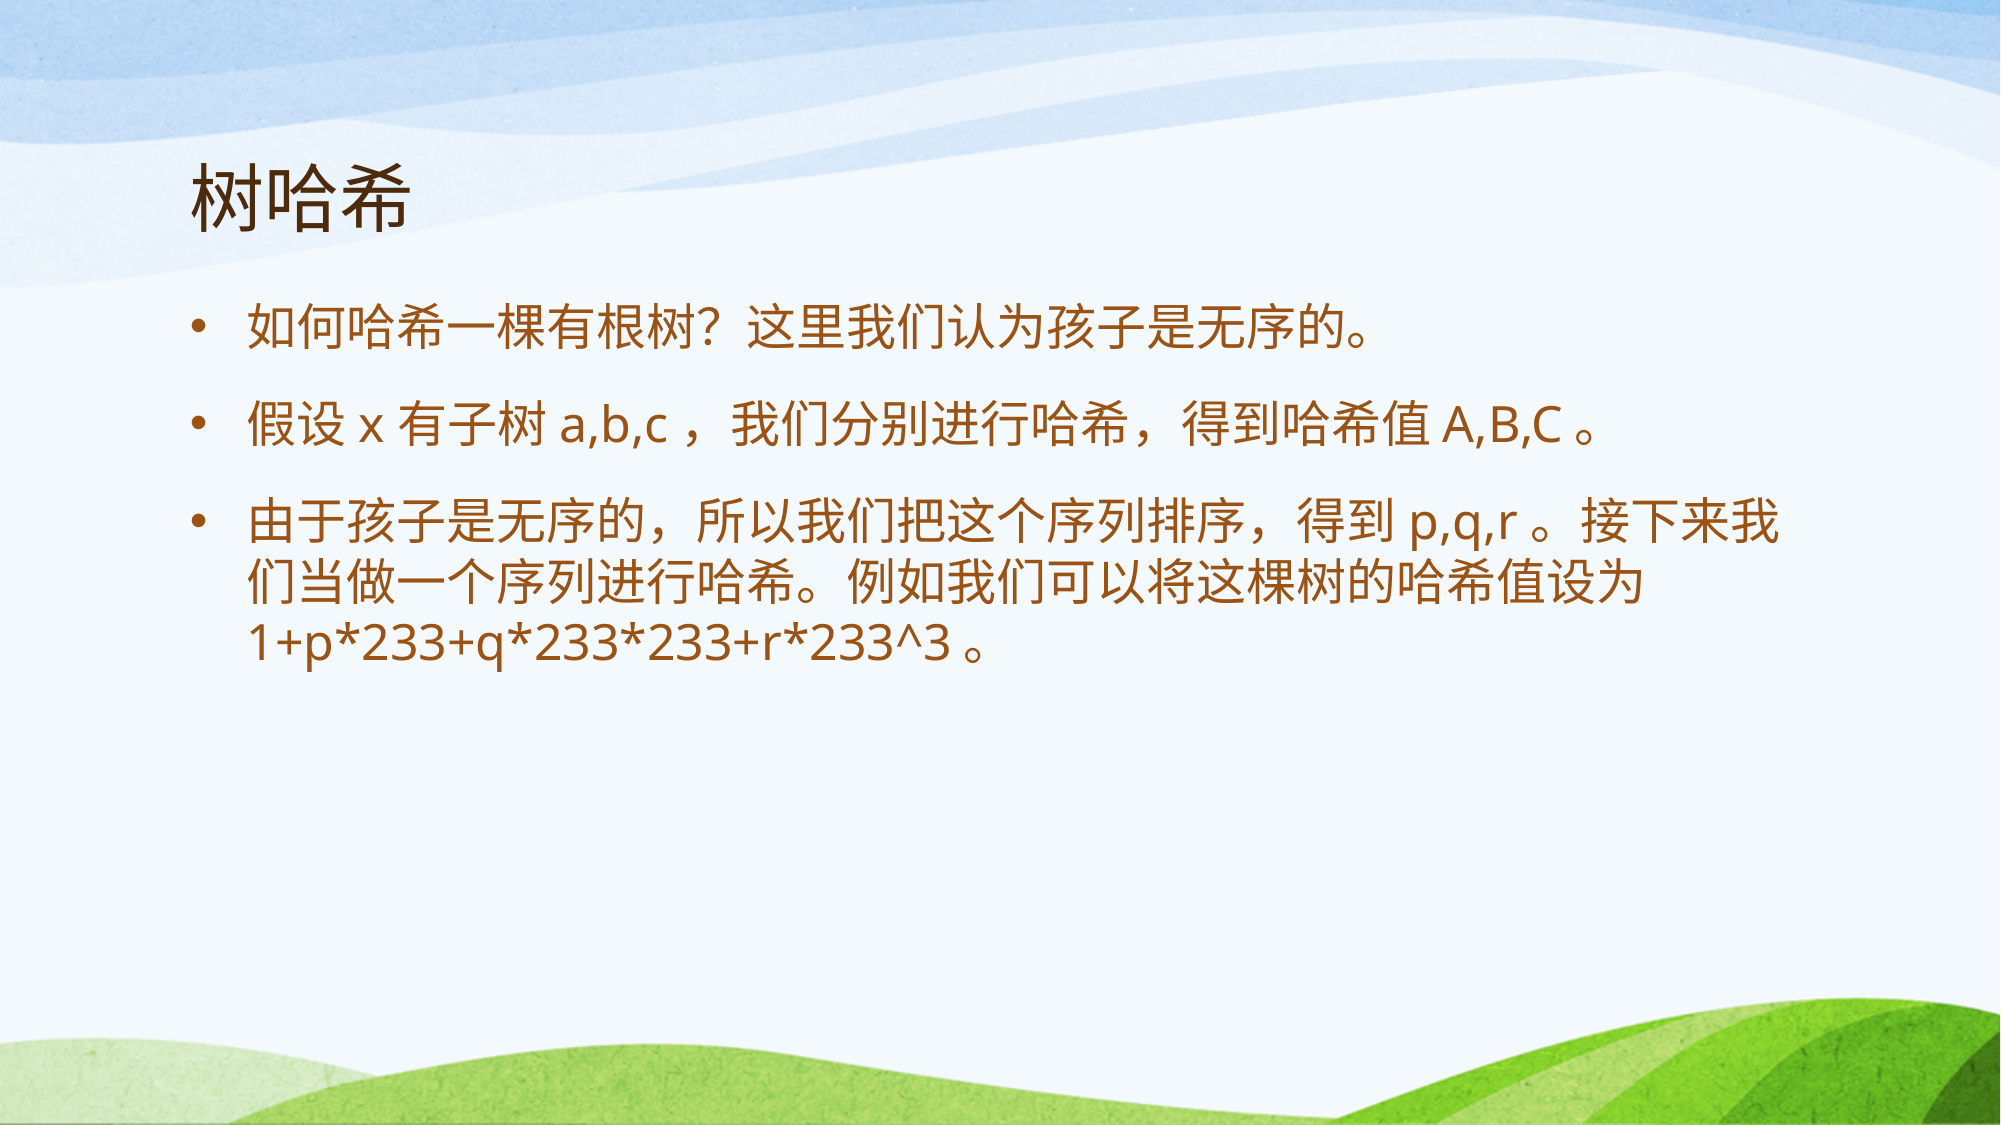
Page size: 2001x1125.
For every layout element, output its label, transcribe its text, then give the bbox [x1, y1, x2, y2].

title 树哈希 [174, 50, 1825, 250]
list 如何哈希一棵有根树？这里我们认为孩子是无序的。 假设x有子树a,b,c，我们分别进行哈希，得到哈希值A,B,C。 由于孩子是无序的，所以我们把这个序列排序，得到p,q,r。接下来我们当做一个序列进行哈希。例如我们可以将这棵树的哈希值设为1+p*233+q*233*233+r*233^3。 [174, 287, 1825, 982]
picture [0, 0, 2001, 1125]
